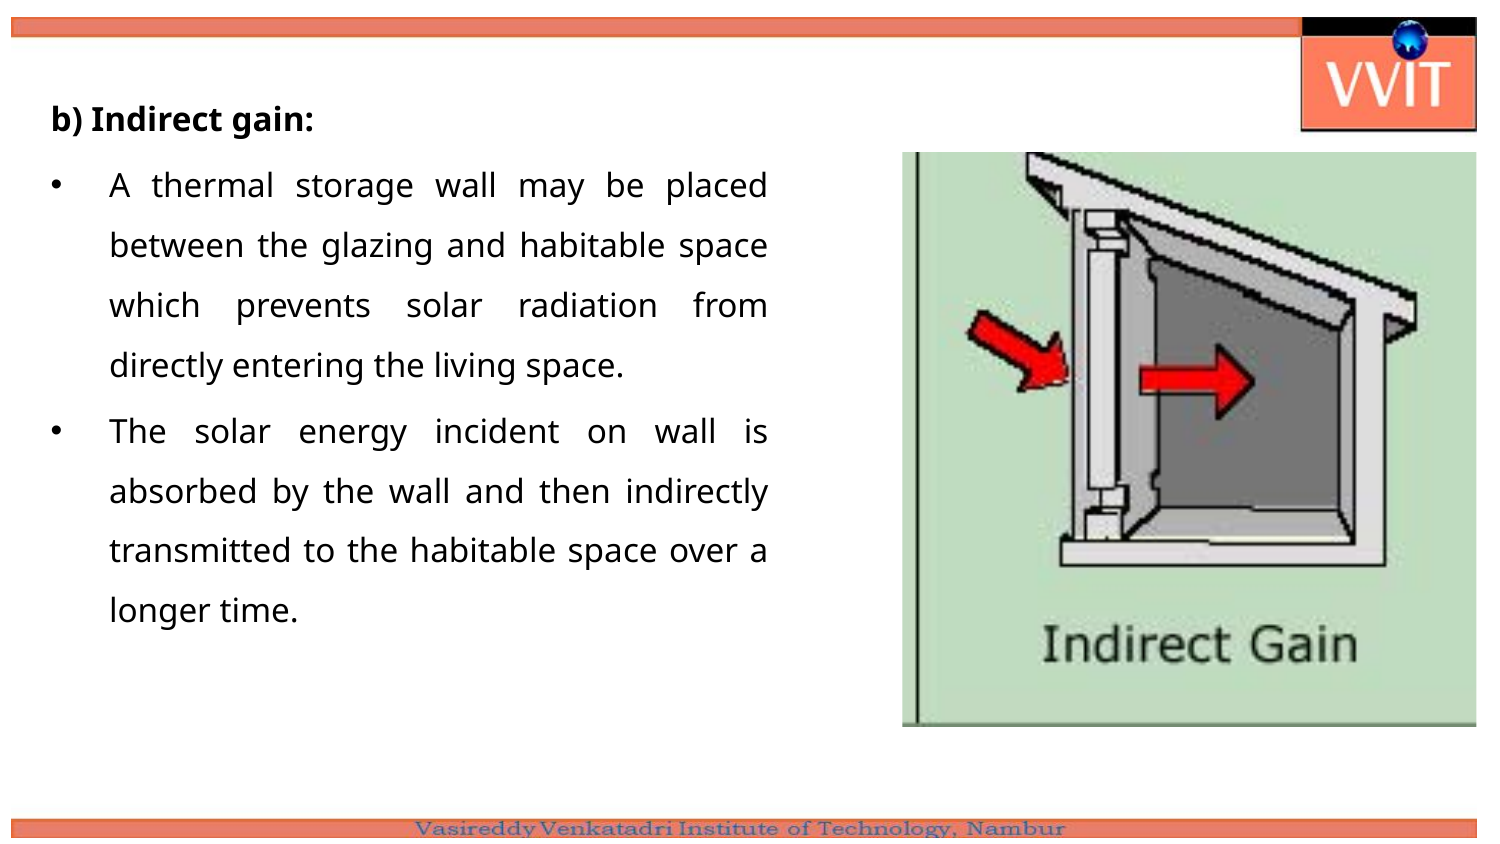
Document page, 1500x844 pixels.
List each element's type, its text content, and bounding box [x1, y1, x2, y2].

picture [11, 17, 1477, 838]
list b) Indirect gain: A thermal storage wall may be placed between the glazing and habitable space which prevents solar radiation from directly entering the living space. The solar energy incident on wall is absorbed by the wall and then indirectly transmitted to the habitable space over a longer time. [35, 70, 786, 809]
